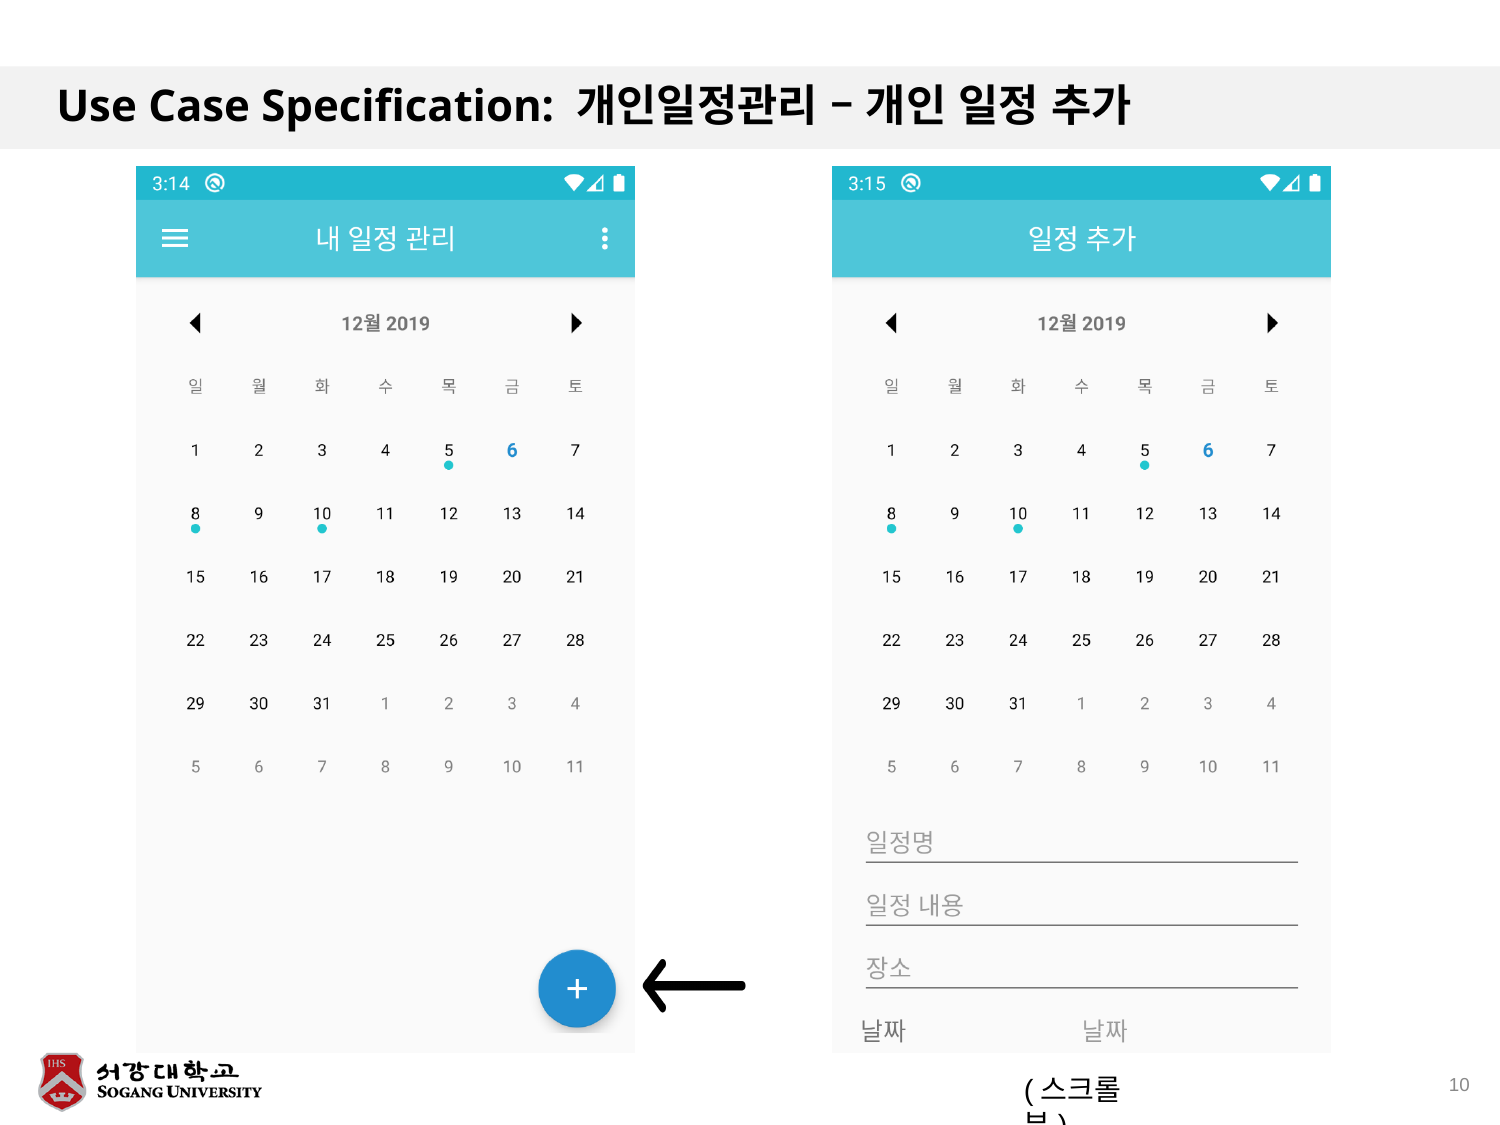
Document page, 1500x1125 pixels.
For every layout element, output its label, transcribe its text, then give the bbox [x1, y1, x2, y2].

text_box (스크롤 뷰) [1009, 1064, 1187, 1125]
picture [832, 166, 1331, 1053]
picture [0, 166, 635, 1125]
title Use Case Specification: 개인일정관리 – 개인 일정 추가 [41, 64, 1459, 149]
picture [638, 910, 750, 1061]
slide_number 10 [1147, 1053, 1485, 1114]
